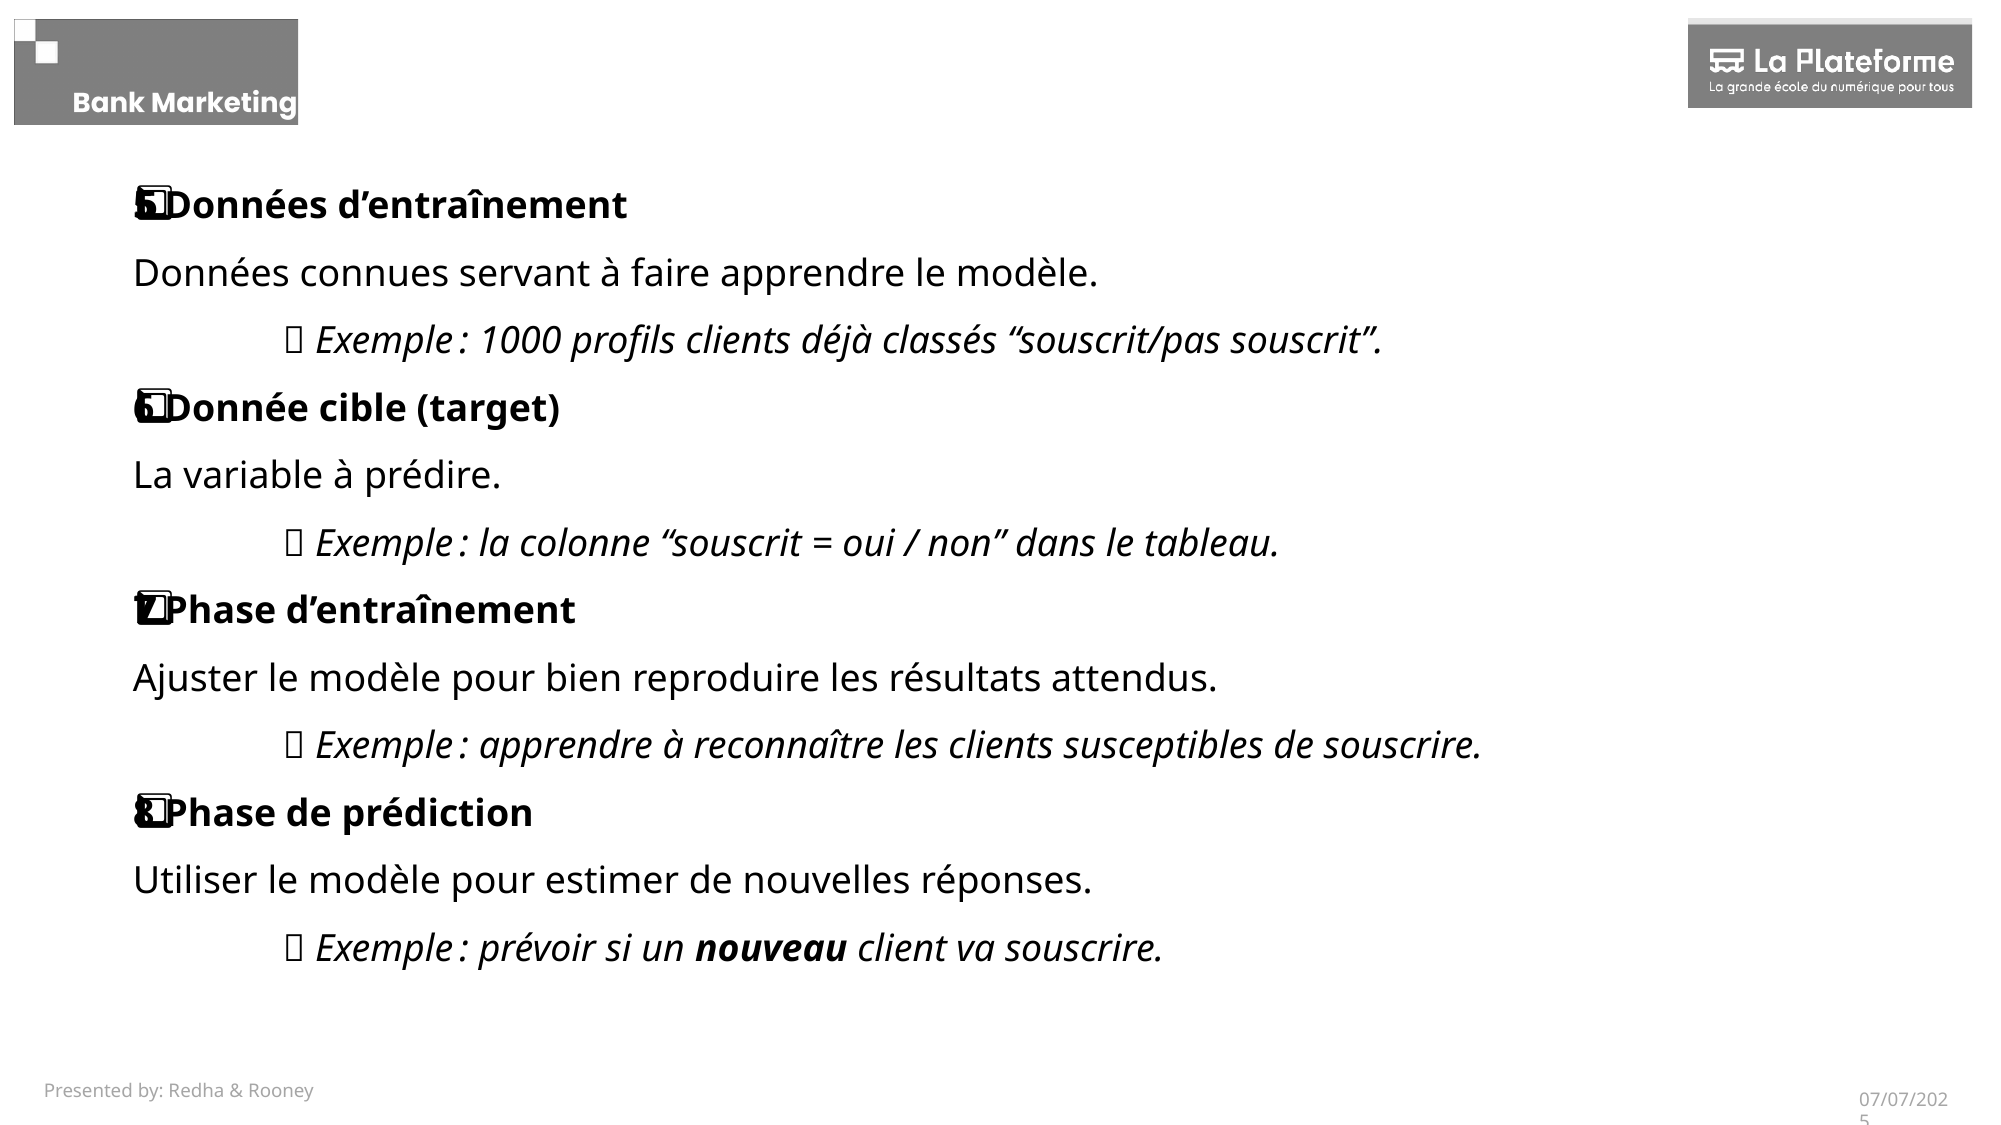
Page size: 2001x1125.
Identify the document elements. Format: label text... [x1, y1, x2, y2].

text_box Presented by: Redha & Rooney [29, 1071, 467, 1109]
text_box 5️⃣ Données d’entraînement Données connues servant à faire apprendre le modèle. 🌟 Exemple : 1000 profils clients déjà classés “souscrit/pas souscrit”. 6️⃣ Donnée cible (target) La variable à prédire. 🌟 Exemple : la colonne “souscrit = oui / non” dans le tableau. 7️⃣ Phase d’entraînement Ajuster le modèle pour bien reproduire les résultats attendus. 🌟 Exemple : apprendre à reconnaître les clients susceptibles de souscrire. 8️⃣ Phase de prédiction Utiliser le modèle pour estimer de nouvelles réponses. 🌟 Exemple : prévoir si un nouveau client va souscrire. [118, 151, 1793, 976]
text_box 07/07/2025 [1844, 1079, 1972, 1125]
picture [1687, 17, 1973, 108]
picture [13, 0, 299, 126]
